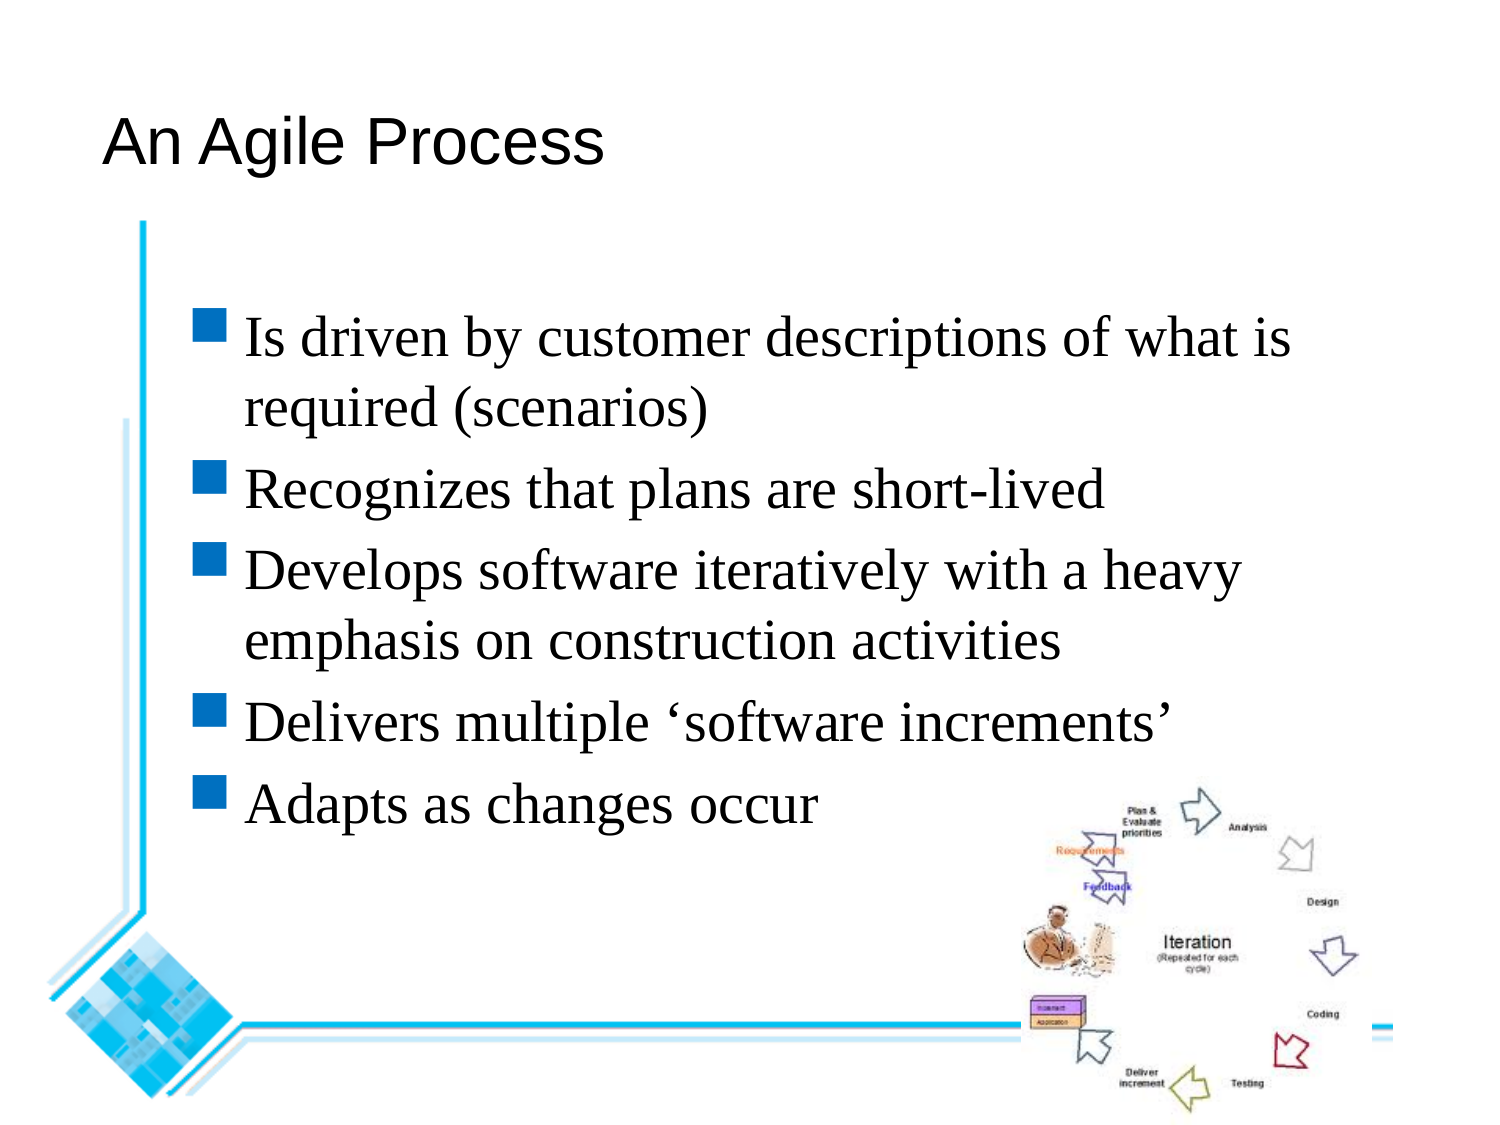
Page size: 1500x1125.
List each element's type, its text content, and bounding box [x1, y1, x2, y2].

picture [35, 209, 1393, 1125]
text_box Is driven by customer descriptions of what is required (scenarios) Recognizes that plans are short-lived Develops software iteratively with a heavy emphasis on construction activities Delivers multiple ‘software increments’ Adapts as changes occur [173, 290, 1461, 947]
text_box An Agile Process [87, 62, 1438, 213]
